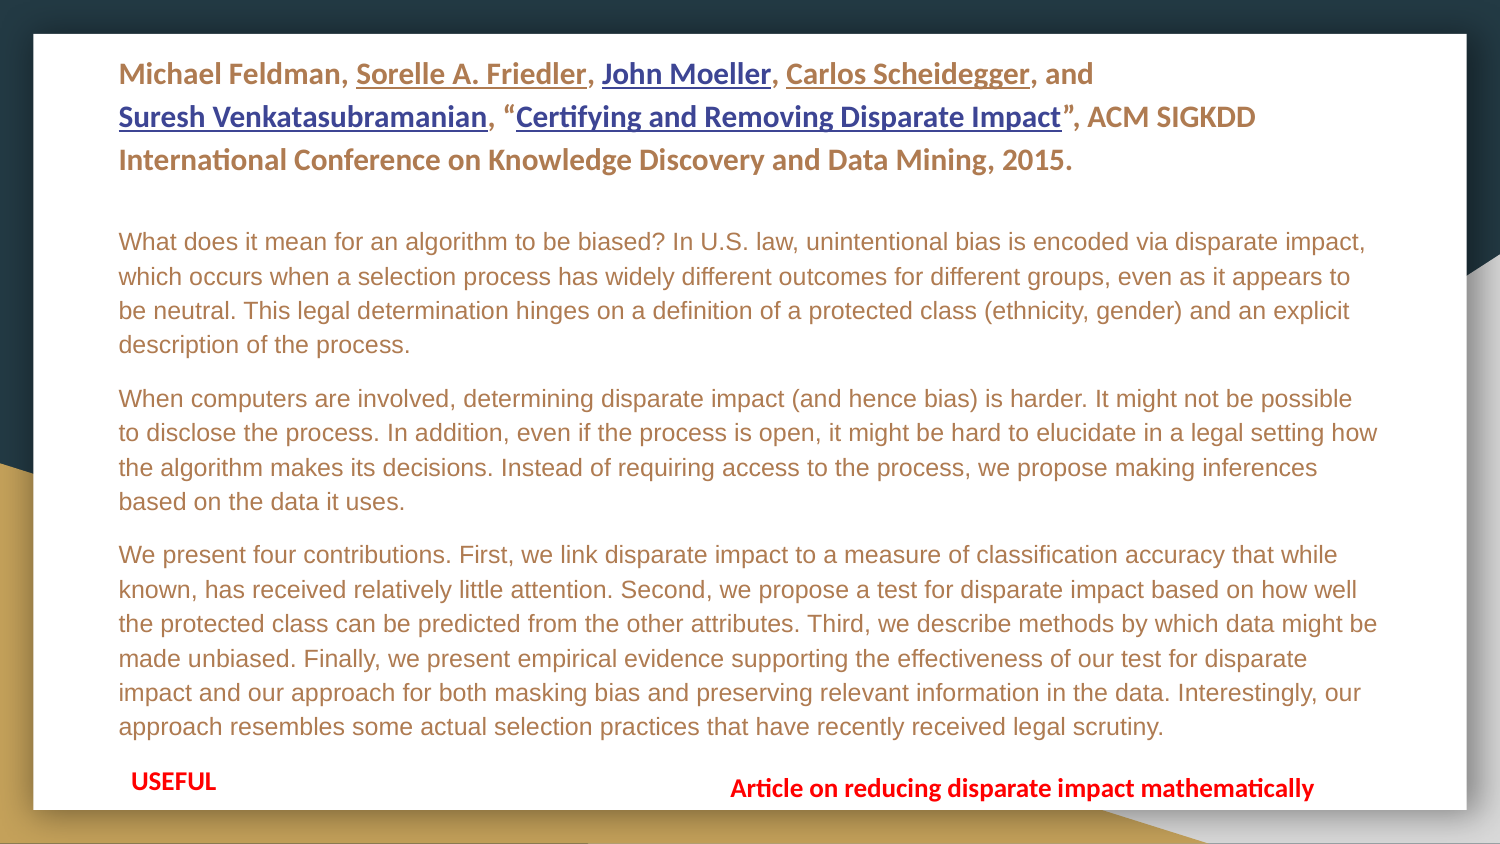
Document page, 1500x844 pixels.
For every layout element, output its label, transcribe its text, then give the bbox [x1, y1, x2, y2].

list What does it mean for an algorithm to be biased? In U.S. law, unintentional bias is encoded via disparate impact, which occurs when a selection process has widely different outcomes for different groups, even as it appears to be neutral. This legal determination hinges on a definition of a protected class (ethnicity, gender) and an explicit description of the process. When computers are involved, determining disparate impact (and hence bias) is harder. It might not be possible to disclose the process. In addition, even if the process is open, it might be hard to elucidate in a legal setting how the algorithm makes its decisions. Instead of requiring access to the process, we propose making inferences based on the data it uses. We present four contributions. First, we link disparate impact to a measure of classification accuracy that while known, has received relatively little attention. Second, we propose a test for disparate impact based on how well the protected class can be predicted from the other attributes. Third, we describe methods by which data might be made unbiased. Finally, we present empirical evidence supporting the effectiveness of our test for disparate impact and our approach for both masking bias and preserving relevant information in the data. Interestingly, our approach resembles some actual selection practices that have recently received legal scrutiny. [103, 206, 1399, 705]
text_box Article on reducing disparate impact mathematically [715, 755, 1477, 833]
title Michael Feldman, Sorelle A. Friedler, John Moeller, Carlos Scheidegger, and Suresh Venkatasubramanian, “Certifying and Removing Disparate Impact”, ACM SIGKDD International Conference on Knowledge Discovery and Data Mining, 2015. [103, 32, 1335, 190]
text_box USEFUL [115, 748, 878, 826]
